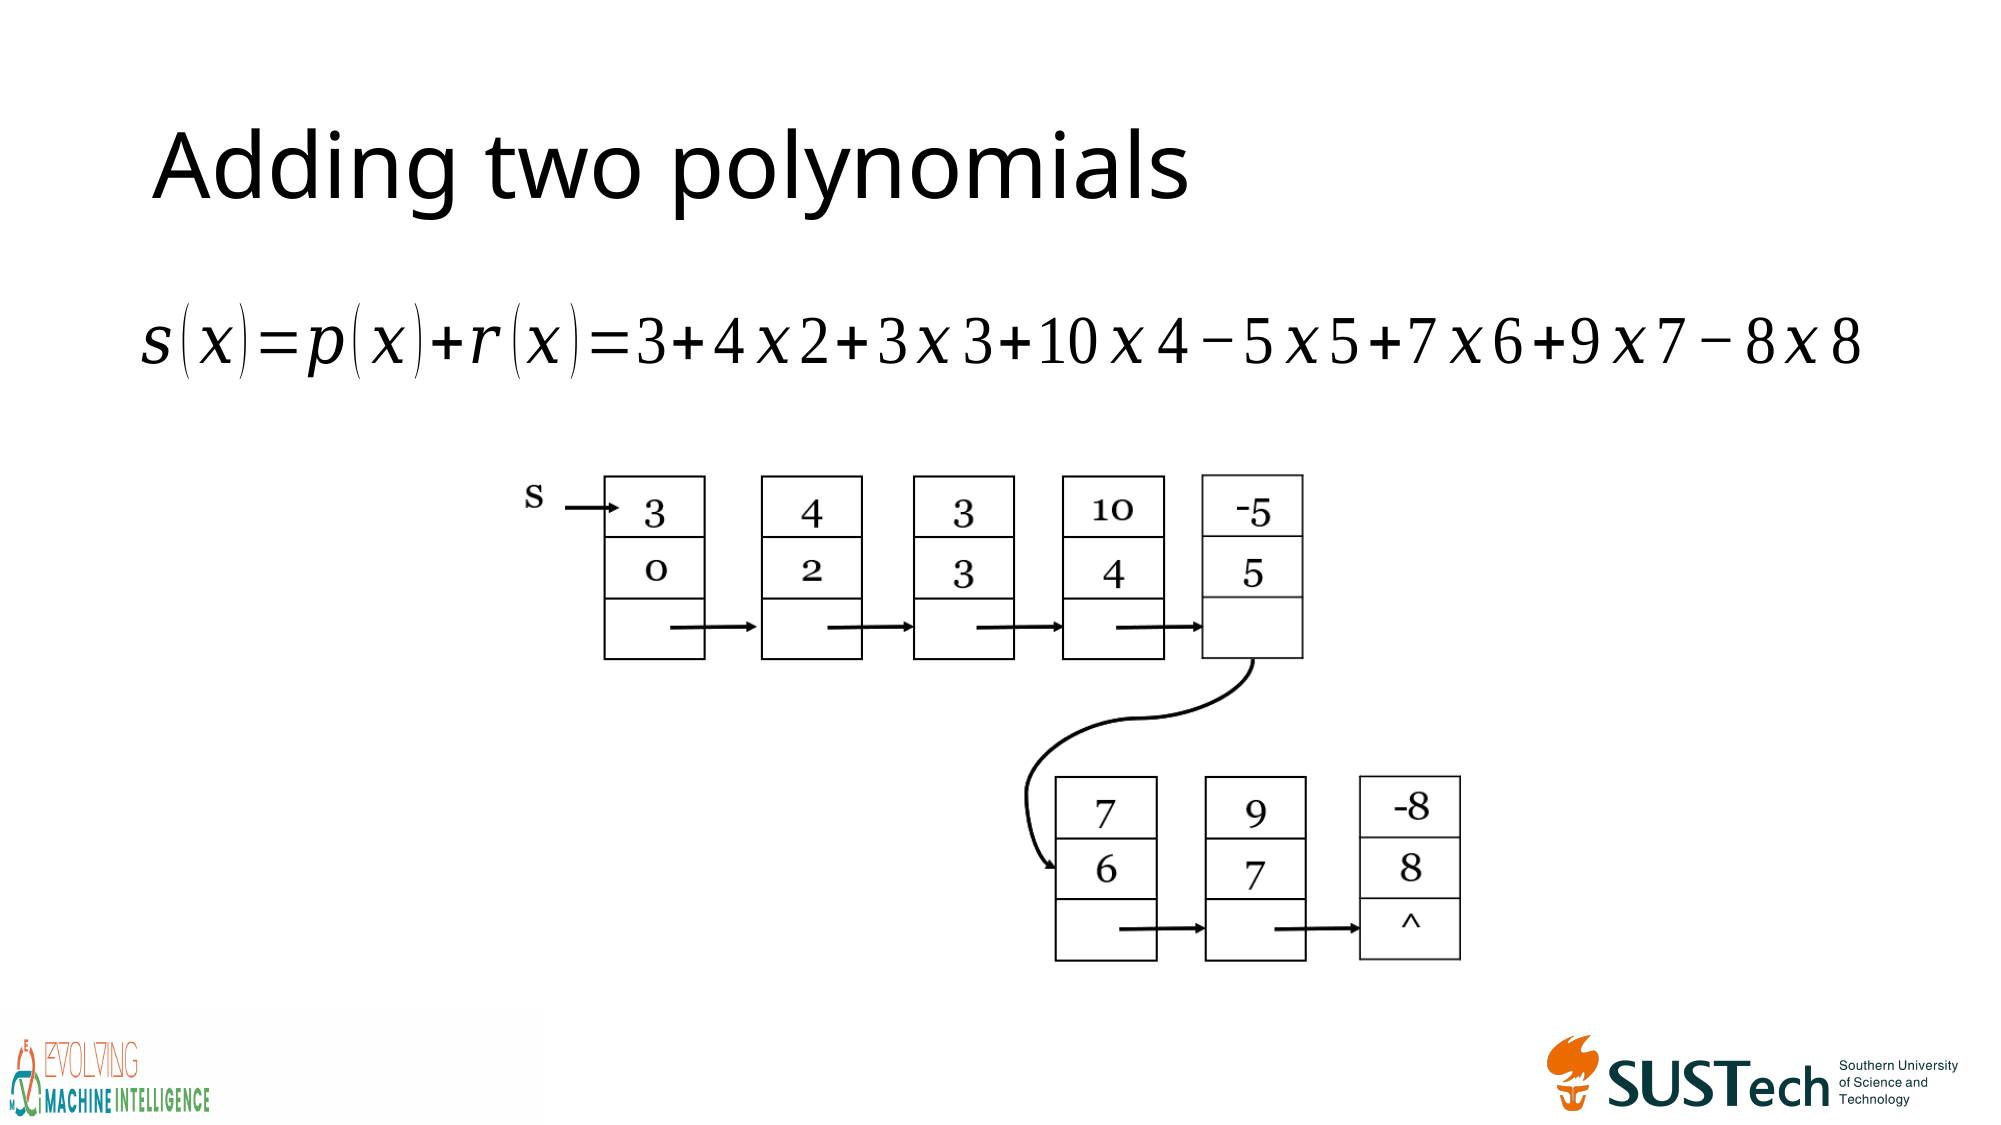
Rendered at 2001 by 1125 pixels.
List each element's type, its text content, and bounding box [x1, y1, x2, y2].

picture [513, 464, 1486, 969]
title Adding two polynomials [137, 59, 1863, 278]
picture [1547, 1035, 1958, 1111]
picture [0, 1012, 547, 1125]
